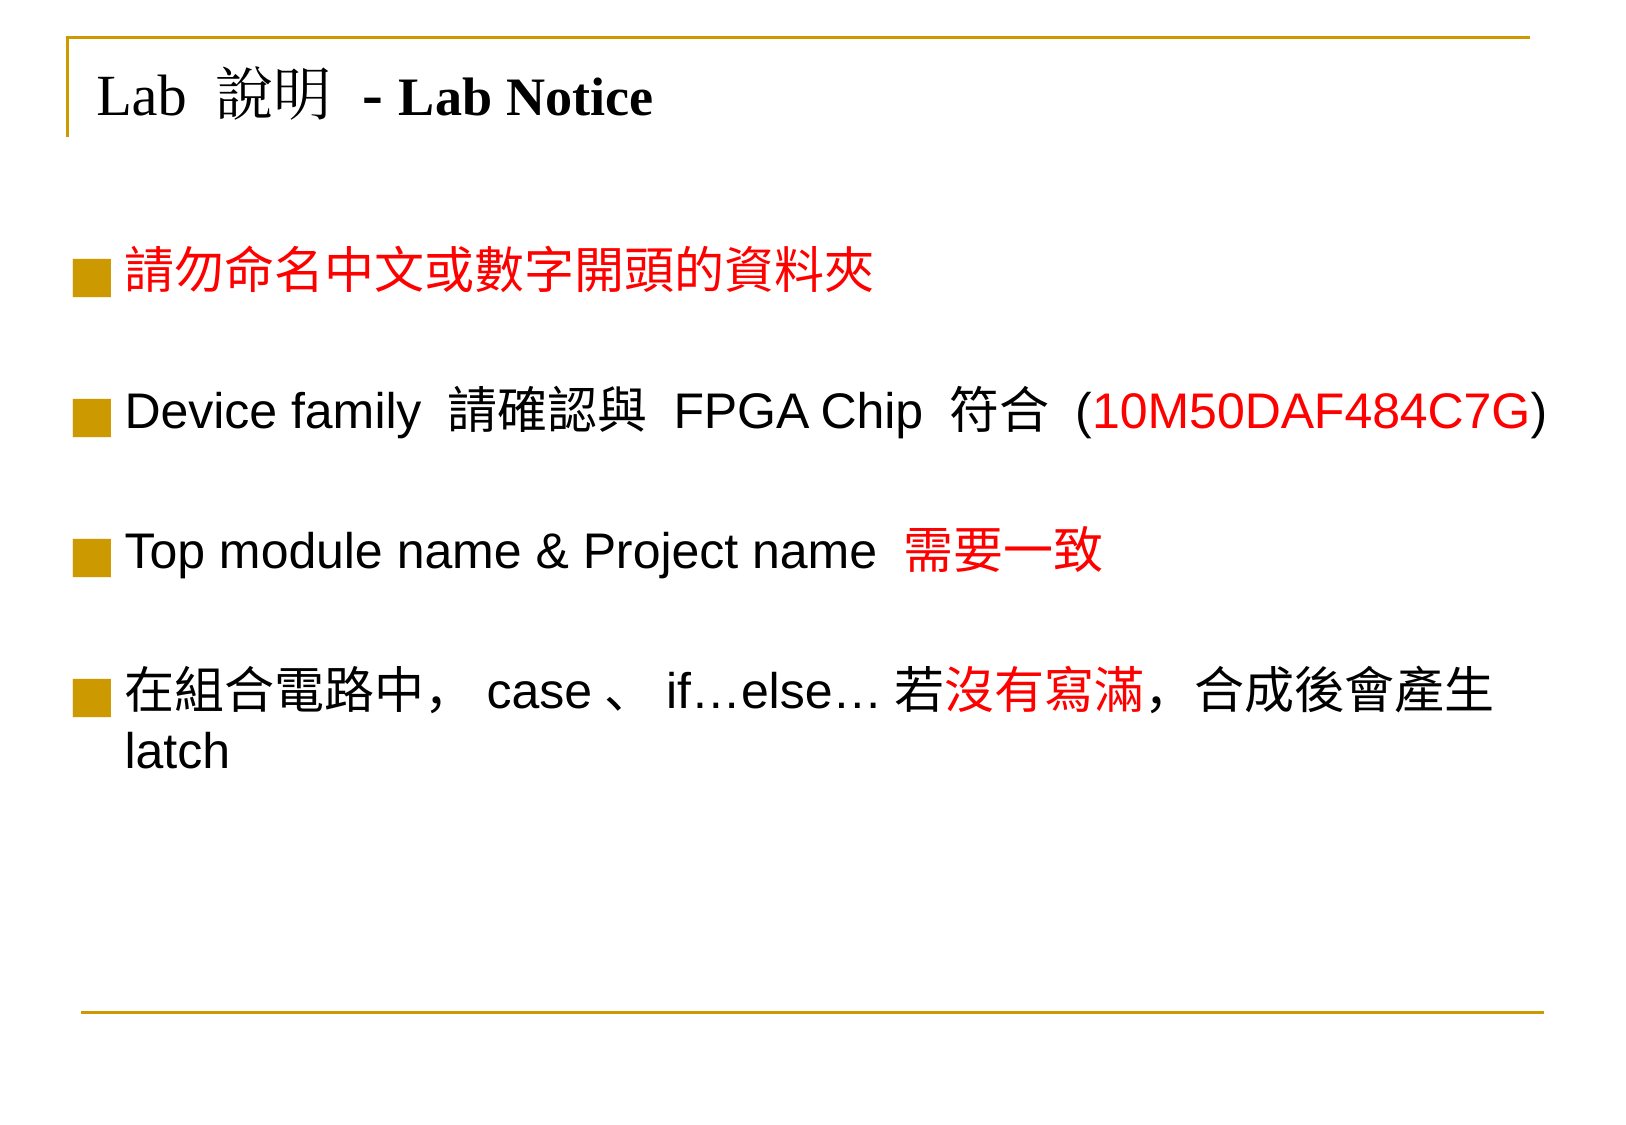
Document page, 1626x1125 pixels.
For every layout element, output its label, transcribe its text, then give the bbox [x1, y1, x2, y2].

text_box 請勿命名中文或數字開頭的資料夾 Device family 請確認與 FPGA Chip 符合 (10M50DAF484C7G) Top module name & Project name 需要一致 在組合電路中，case、if…else…若沒有寫滿，合成後會產生latch [53, 231, 1622, 981]
text_box Lab 說明 - Lab Notice [81, 45, 1594, 231]
